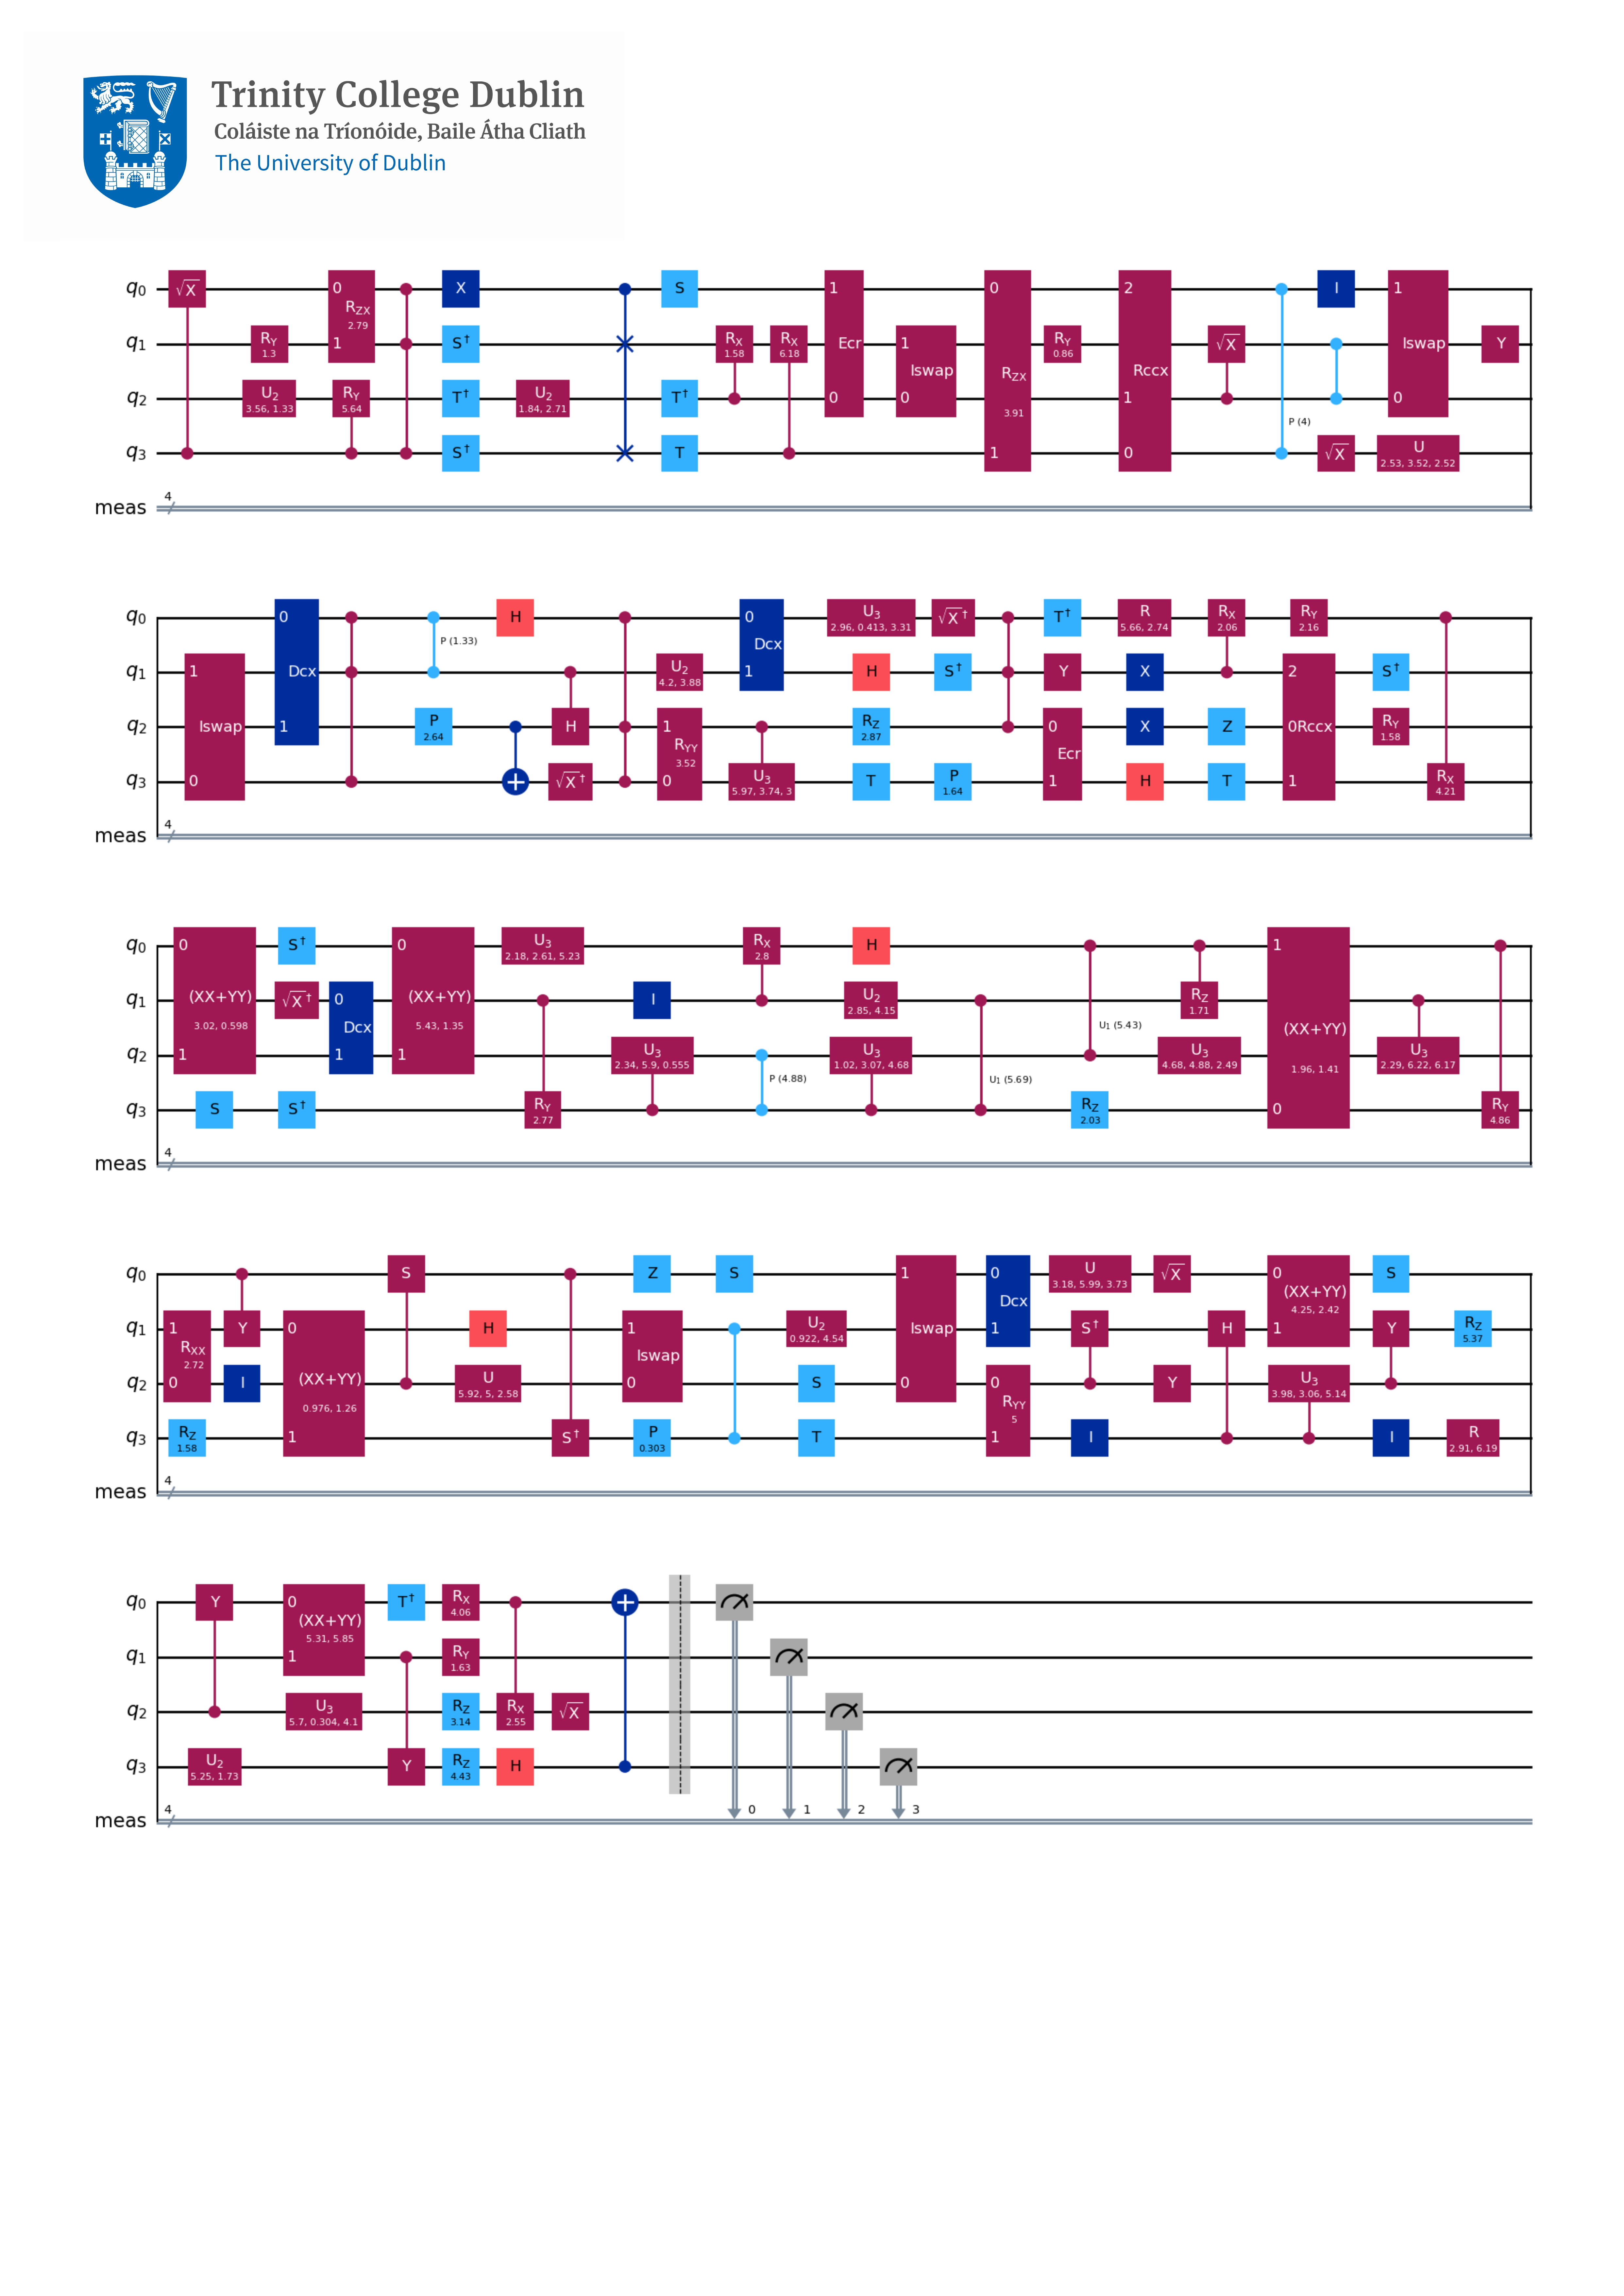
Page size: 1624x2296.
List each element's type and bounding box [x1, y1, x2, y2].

picture [24, 31, 1564, 1852]
